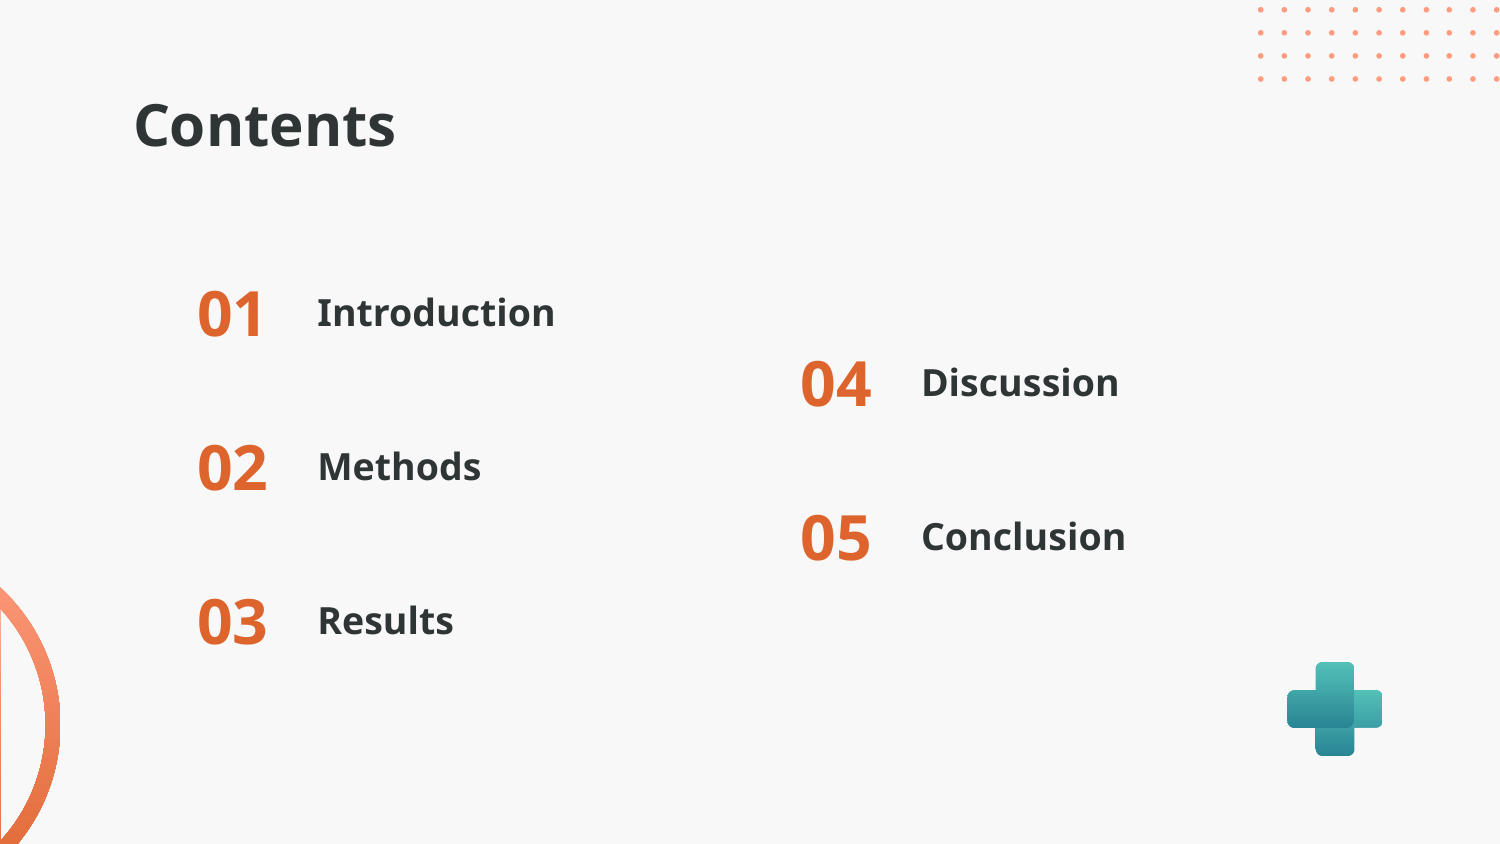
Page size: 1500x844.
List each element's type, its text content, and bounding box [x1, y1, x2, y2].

subtitle Introduction [302, 258, 715, 364]
title 05 [785, 490, 906, 581]
subtitle Conclusion [906, 483, 1318, 588]
title 01 [182, 266, 302, 356]
subtitle Results [302, 567, 715, 672]
title 04 [785, 336, 906, 426]
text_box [1287, 661, 1382, 757]
title 02 [182, 420, 302, 511]
subtitle Methods [302, 413, 715, 518]
title Contents [118, 72, 1382, 167]
title 03 [182, 574, 302, 665]
subtitle Discussion [906, 328, 1318, 434]
